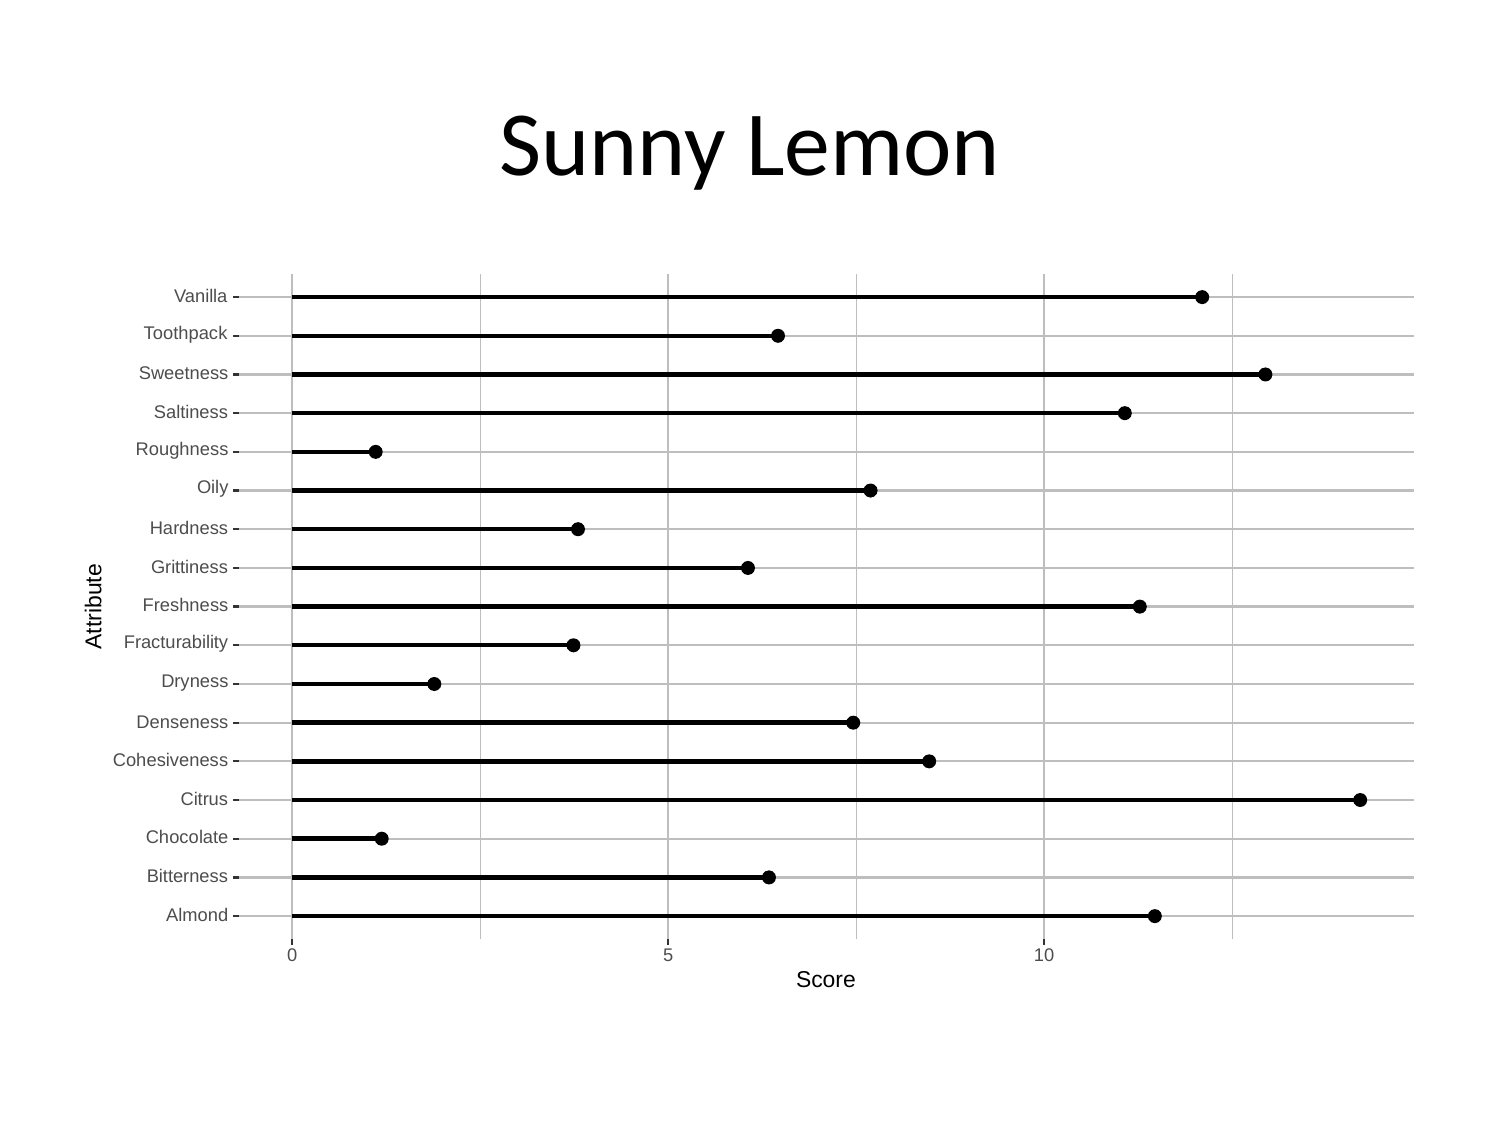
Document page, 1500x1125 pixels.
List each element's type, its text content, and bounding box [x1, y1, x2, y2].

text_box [74, 262, 1426, 1006]
title Sunny Lemon [75, 45, 1425, 233]
